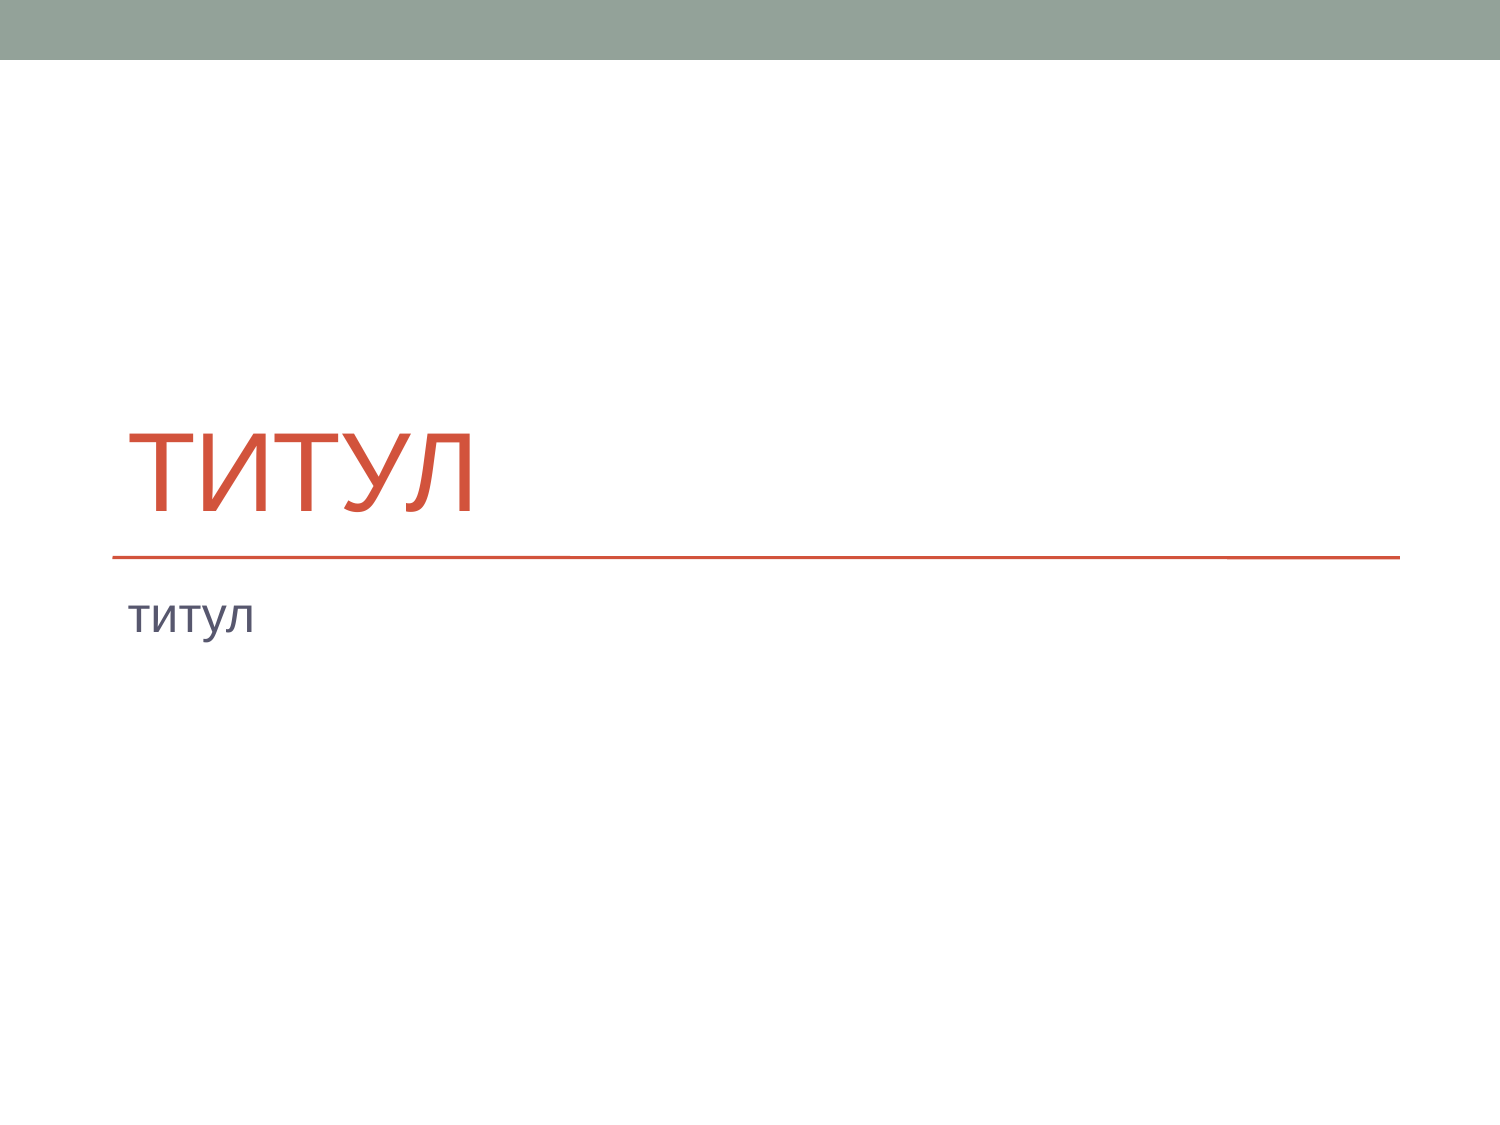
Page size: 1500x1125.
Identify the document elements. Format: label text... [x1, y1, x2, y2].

title Титул [112, 224, 1400, 542]
subtitle титул [112, 575, 1163, 863]
